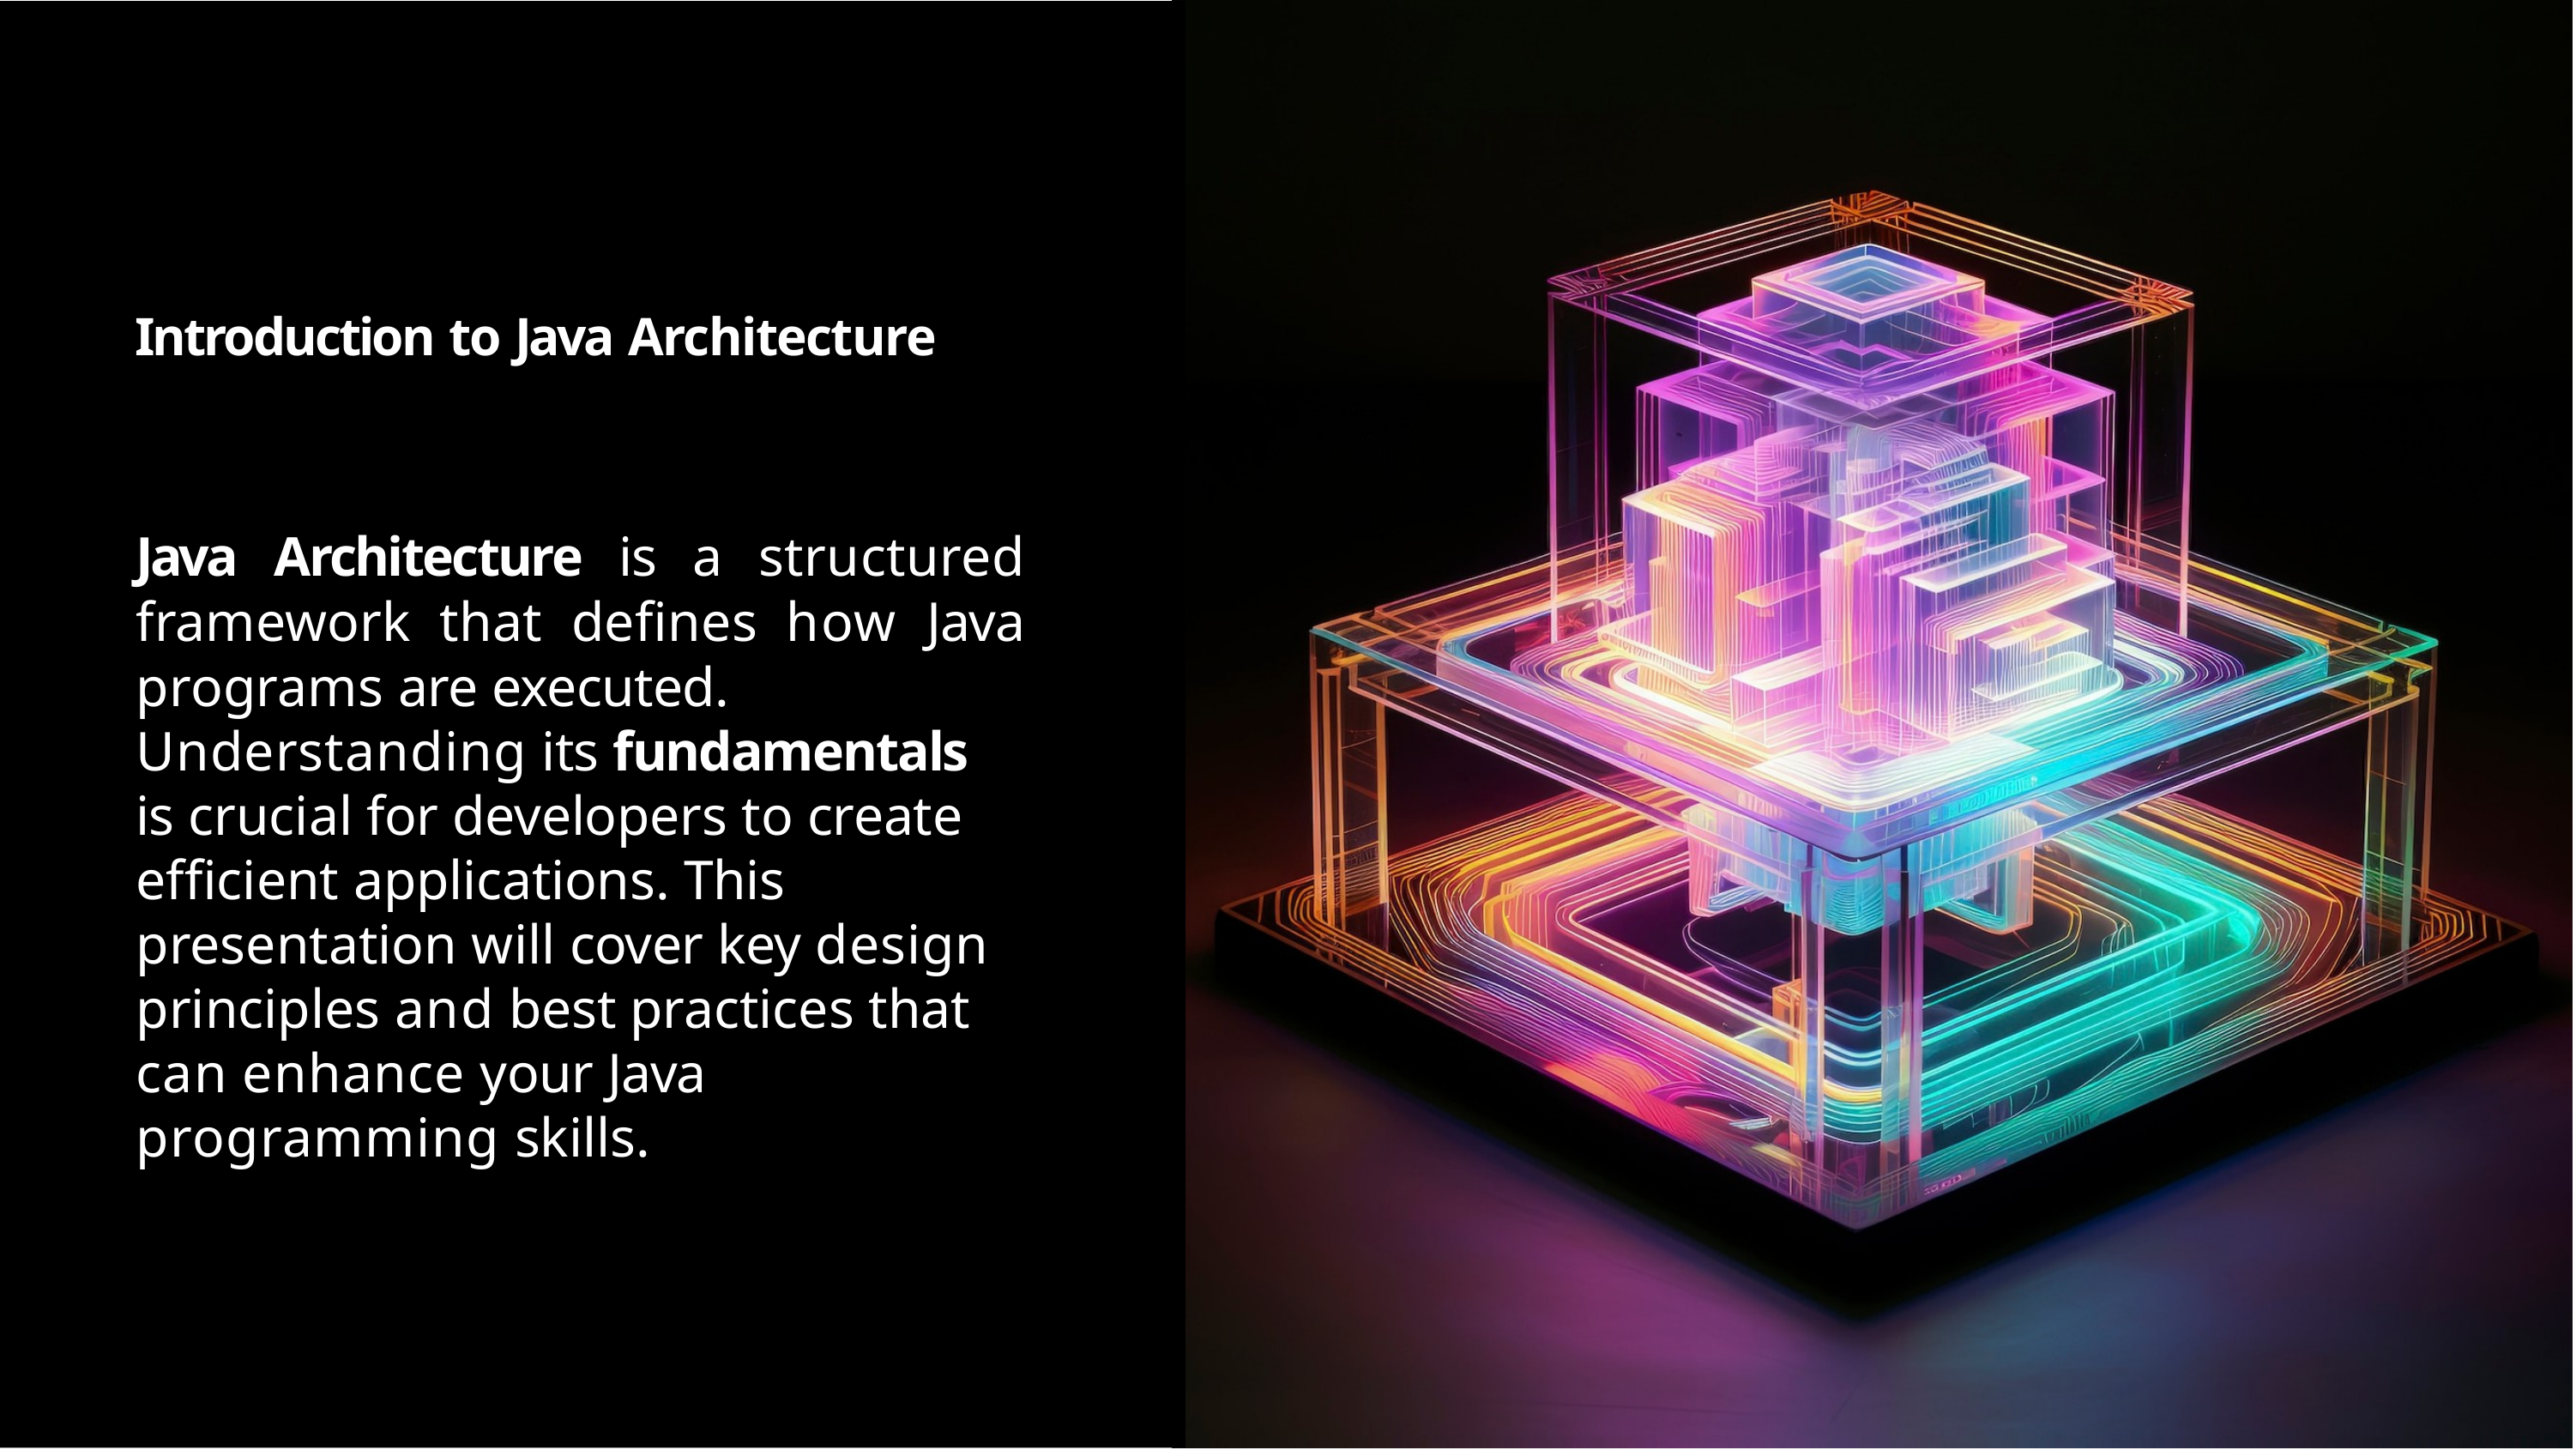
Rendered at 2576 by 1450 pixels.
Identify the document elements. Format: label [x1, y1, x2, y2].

text_box [0, 0, 2573, 1448]
